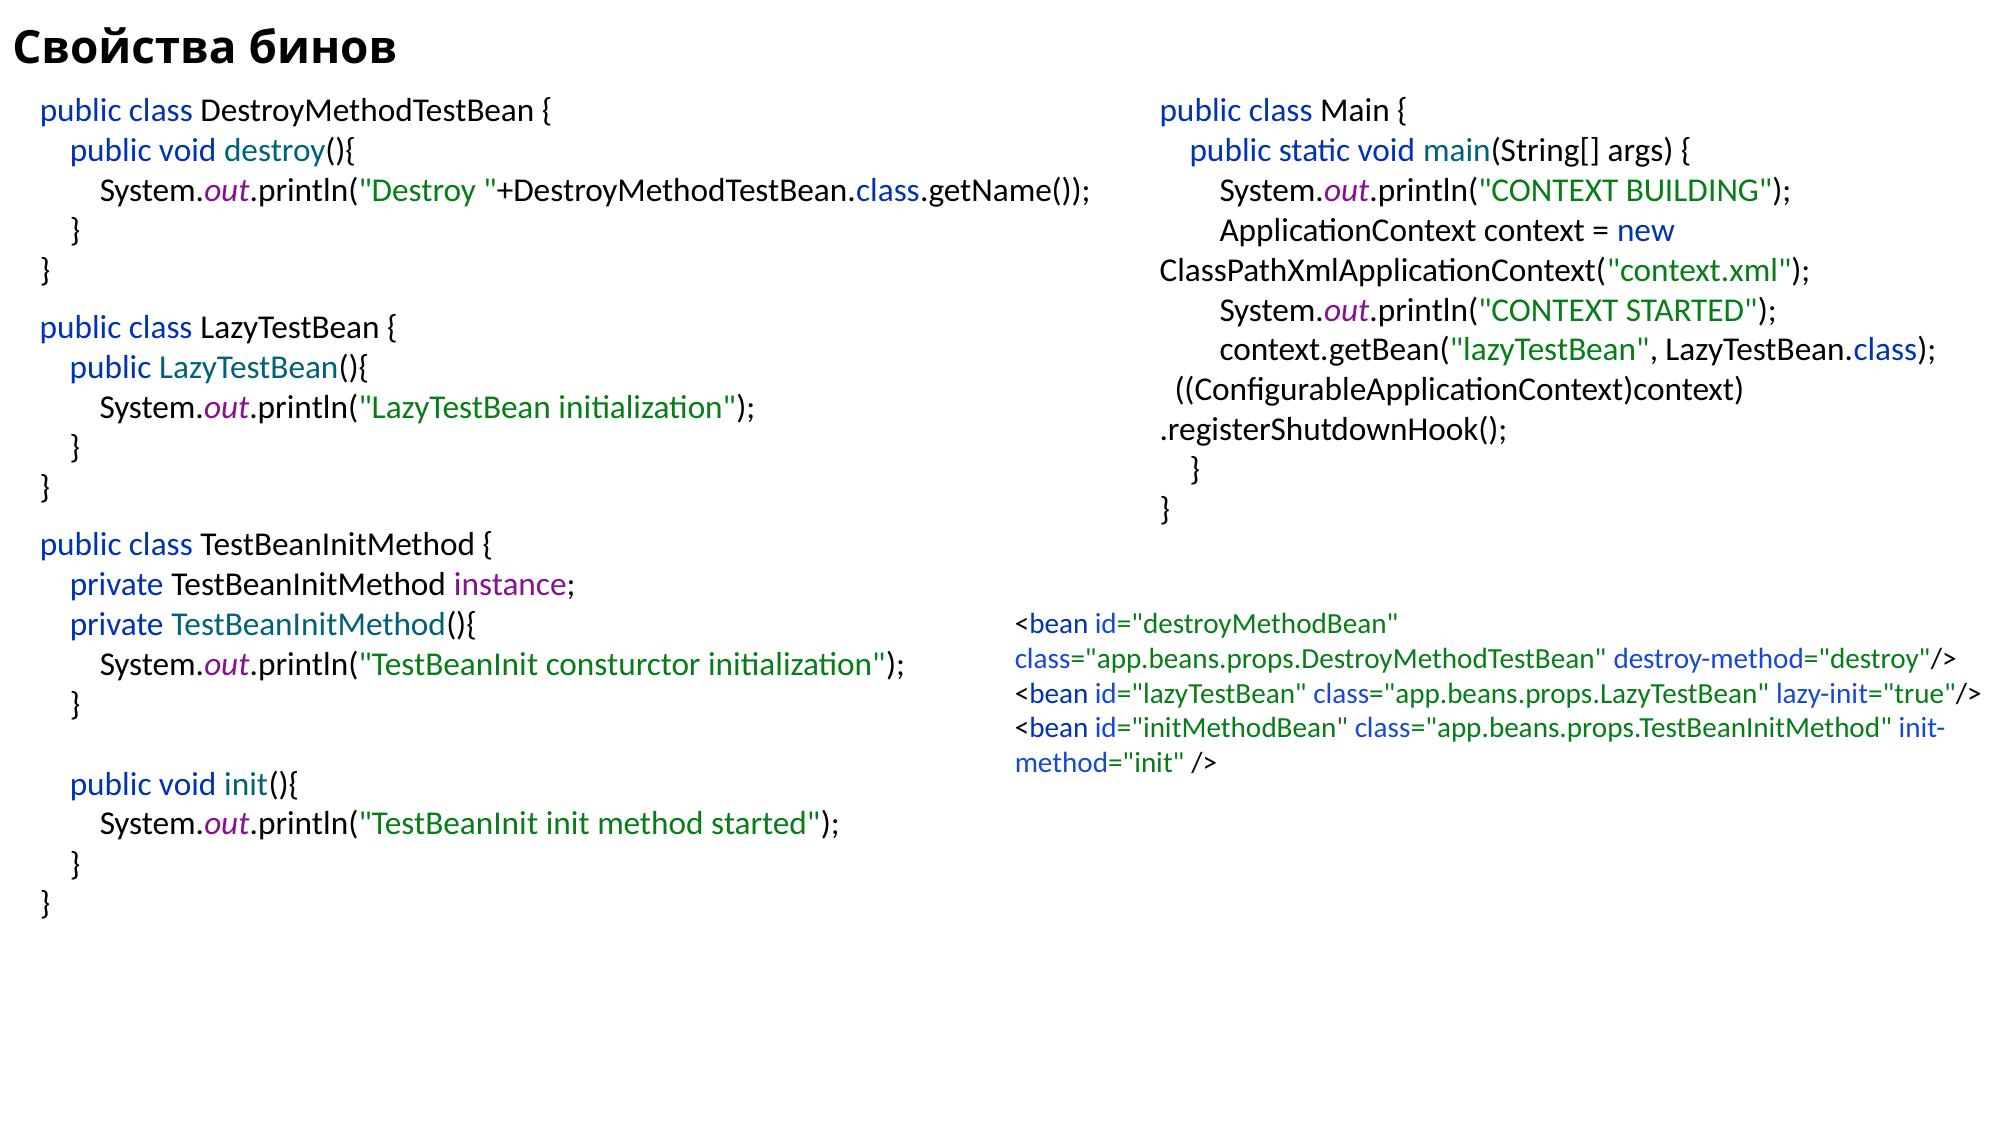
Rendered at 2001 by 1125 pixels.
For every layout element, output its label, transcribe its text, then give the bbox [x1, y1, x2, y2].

text_box public class DestroyMethodTestBean { public void destroy(){ System.out.println("Destroy "+DestroyMethodTestBean.class.getName()); } } [24, 80, 1144, 295]
text_box Свойства бинов [0, 10, 413, 80]
text_box <bean id="destroyMethodBean" class="app.beans.props.DestroyMethodTestBean" destroy-method="destroy"/> <bean id="lazyTestBean" class="app.beans.props.LazyTestBean" lazy-init="true"/> <bean id="initMethodBean" class="app.beans.props.TestBeanInitMethod" init-method="init" /> [999, 596, 2000, 787]
text_box public class TestBeanInitMethod { private TestBeanInitMethod instance; private TestBeanInitMethod(){ System.out.println("TestBeanInit consturctor initialization"); } public void init(){ System.out.println("TestBeanInit init method started"); } } [24, 514, 1256, 929]
text_box public class LazyTestBean { public LazyTestBean(){ System.out.println("LazyTestBean initialization"); } } [24, 297, 1144, 513]
text_box public class Main { public static void main(String[] args) { System.out.println("CONTEXT BUILDING"); ApplicationContext context = new ClassPathXmlApplicationContext("context.xml"); System.out.println("CONTEXT STARTED"); context.getBean("lazyTestBean", LazyTestBean.class); ((ConfigurableApplicationContext)context) .registerShutdownHook(); } } [1144, 80, 2000, 535]
